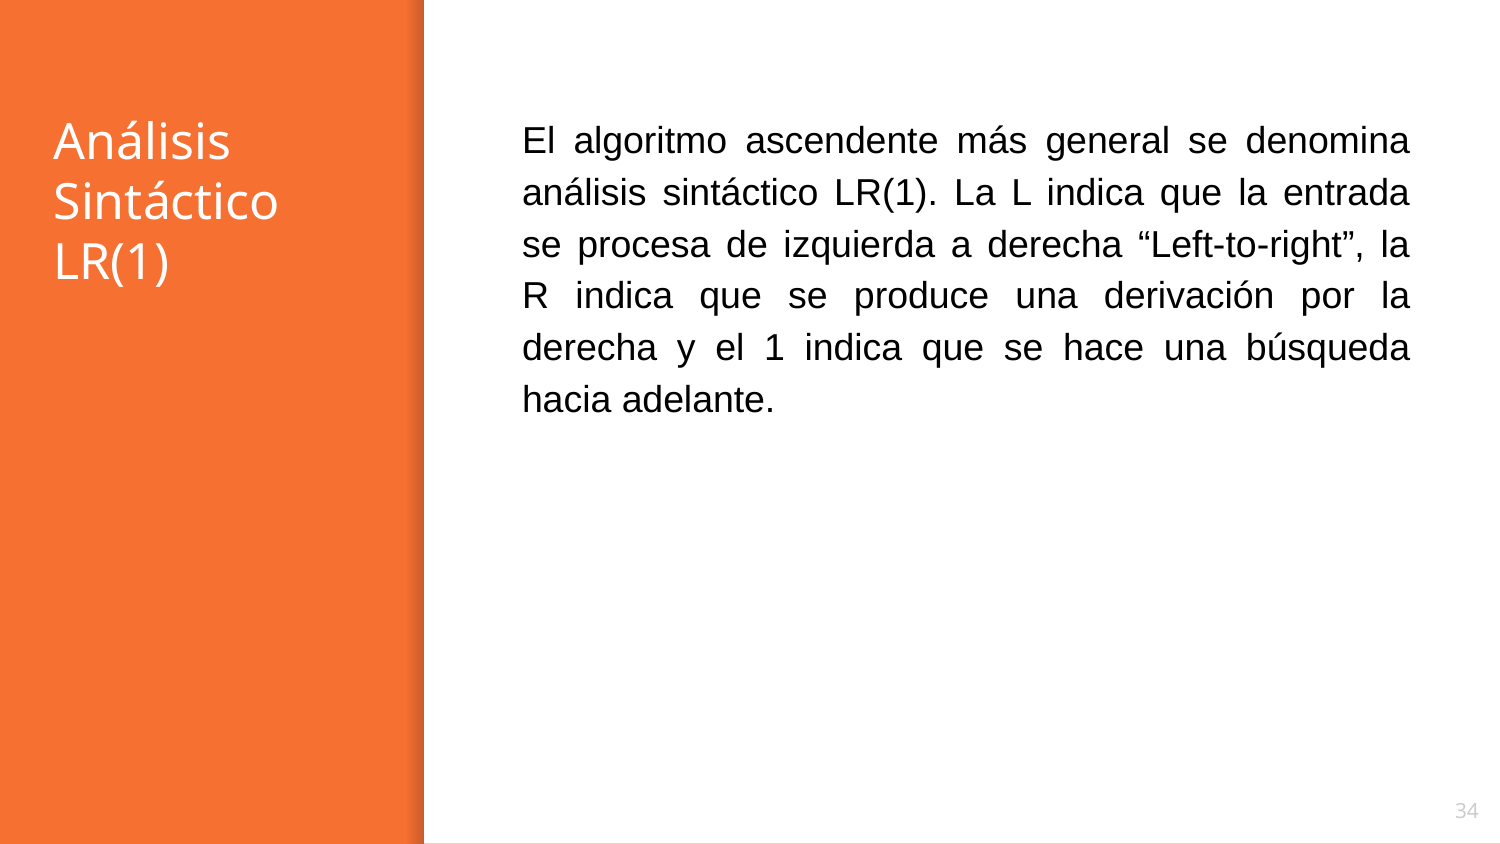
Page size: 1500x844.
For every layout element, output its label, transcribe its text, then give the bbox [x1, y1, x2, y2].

title Análisis Sintáctico LR(1) [38, 94, 375, 748]
slide_number ‹#› [1403, 779, 1494, 844]
list El algoritmo ascendente más general se denomina análisis sintáctico LR(1). La L indica que la entrada se procesa de izquierda a derecha “Left-to-right”, la R indica que se produce una derivación por la derecha y el 1 indica que se hace una búsqueda hacia adelante. [506, 94, 1425, 748]
